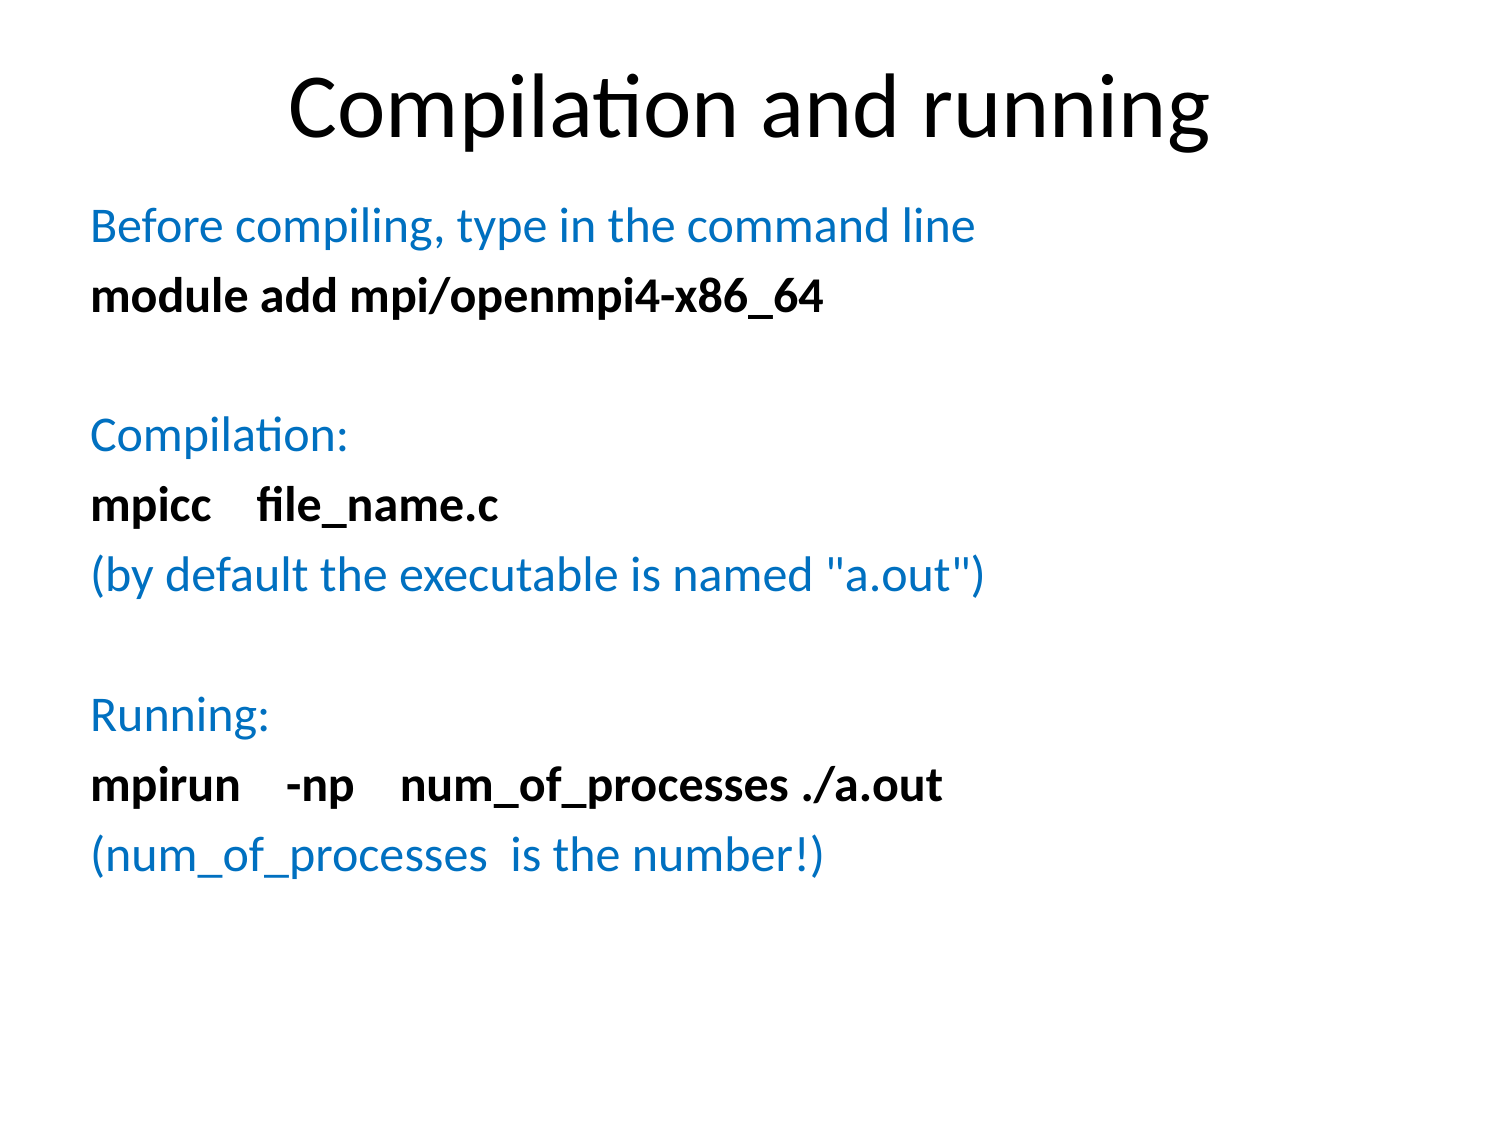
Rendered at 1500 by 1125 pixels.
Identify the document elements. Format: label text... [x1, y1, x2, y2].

list Before compiling, type in the command line module add mpi/openmpi4-x86_64 Compilation: mpicc file_name.c (by default the executable is named "a.out") Running: mpirun -np num_of_processes ./a.out (num_of_processes is the number!) [75, 184, 1425, 1035]
title Compilation and running [75, 7, 1425, 184]
